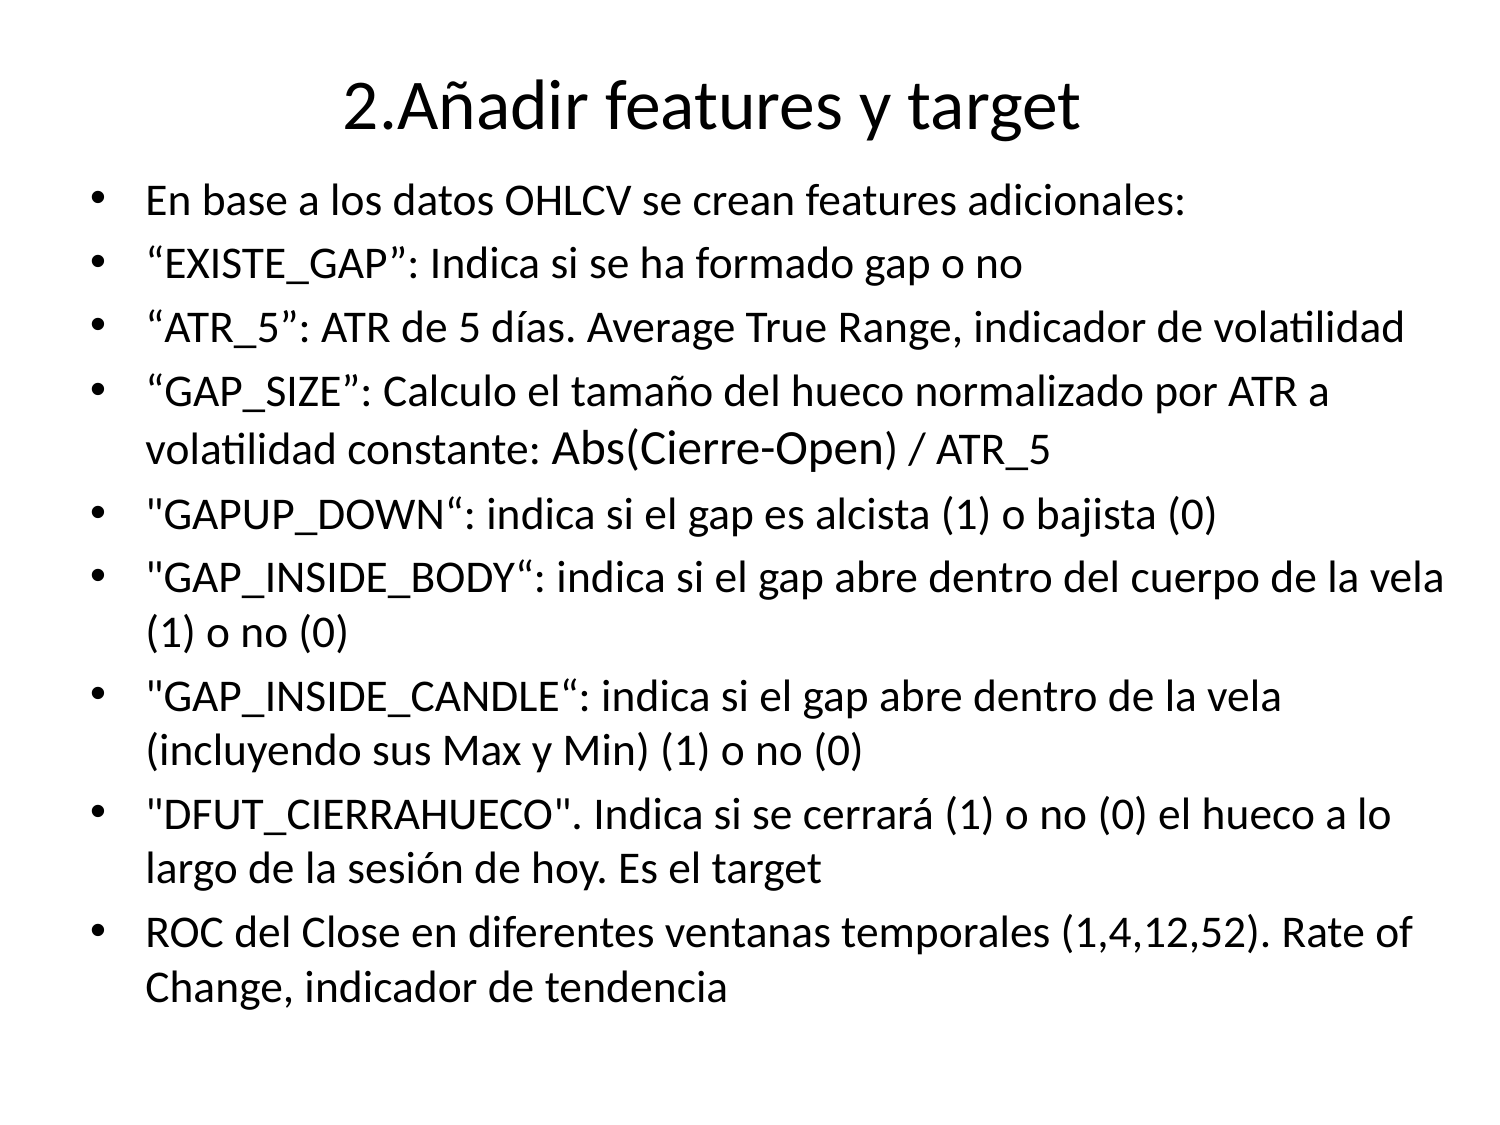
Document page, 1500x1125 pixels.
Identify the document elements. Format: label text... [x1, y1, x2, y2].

list En base a los datos OHLCV se crean features adicionales: “EXISTE_GAP”: Indica si se ha formado gap o no “ATR_5”: ATR de 5 días. Average True Range, indicador de volatilidad “GAP_SIZE”: Calculo el tamaño del hueco normalizado por ATR a volatilidad constante: Abs(Cierre-Open) / ATR_5 "GAPUP_DOWN“: indica si el gap es alcista (1) o bajista (0) "GAP_INSIDE_BODY“: indica si el gap abre dentro del cuerpo de la vela (1) o no (0) "GAP_INSIDE_CANDLE“: indica si el gap abre dentro de la vela (incluyendo sus Max y Min) (1) o no (0) "DFUT_CIERRAHUECO". Indica si se cerrará (1) o no (0) el hueco a lo largo de la sesión de hoy. Es el target ROC del Close en diferentes ventanas temporales (1,4,12,52). Rate of Change, indicador de tendencia [75, 161, 1463, 1075]
title 2.Añadir features y target [37, 50, 1388, 238]
